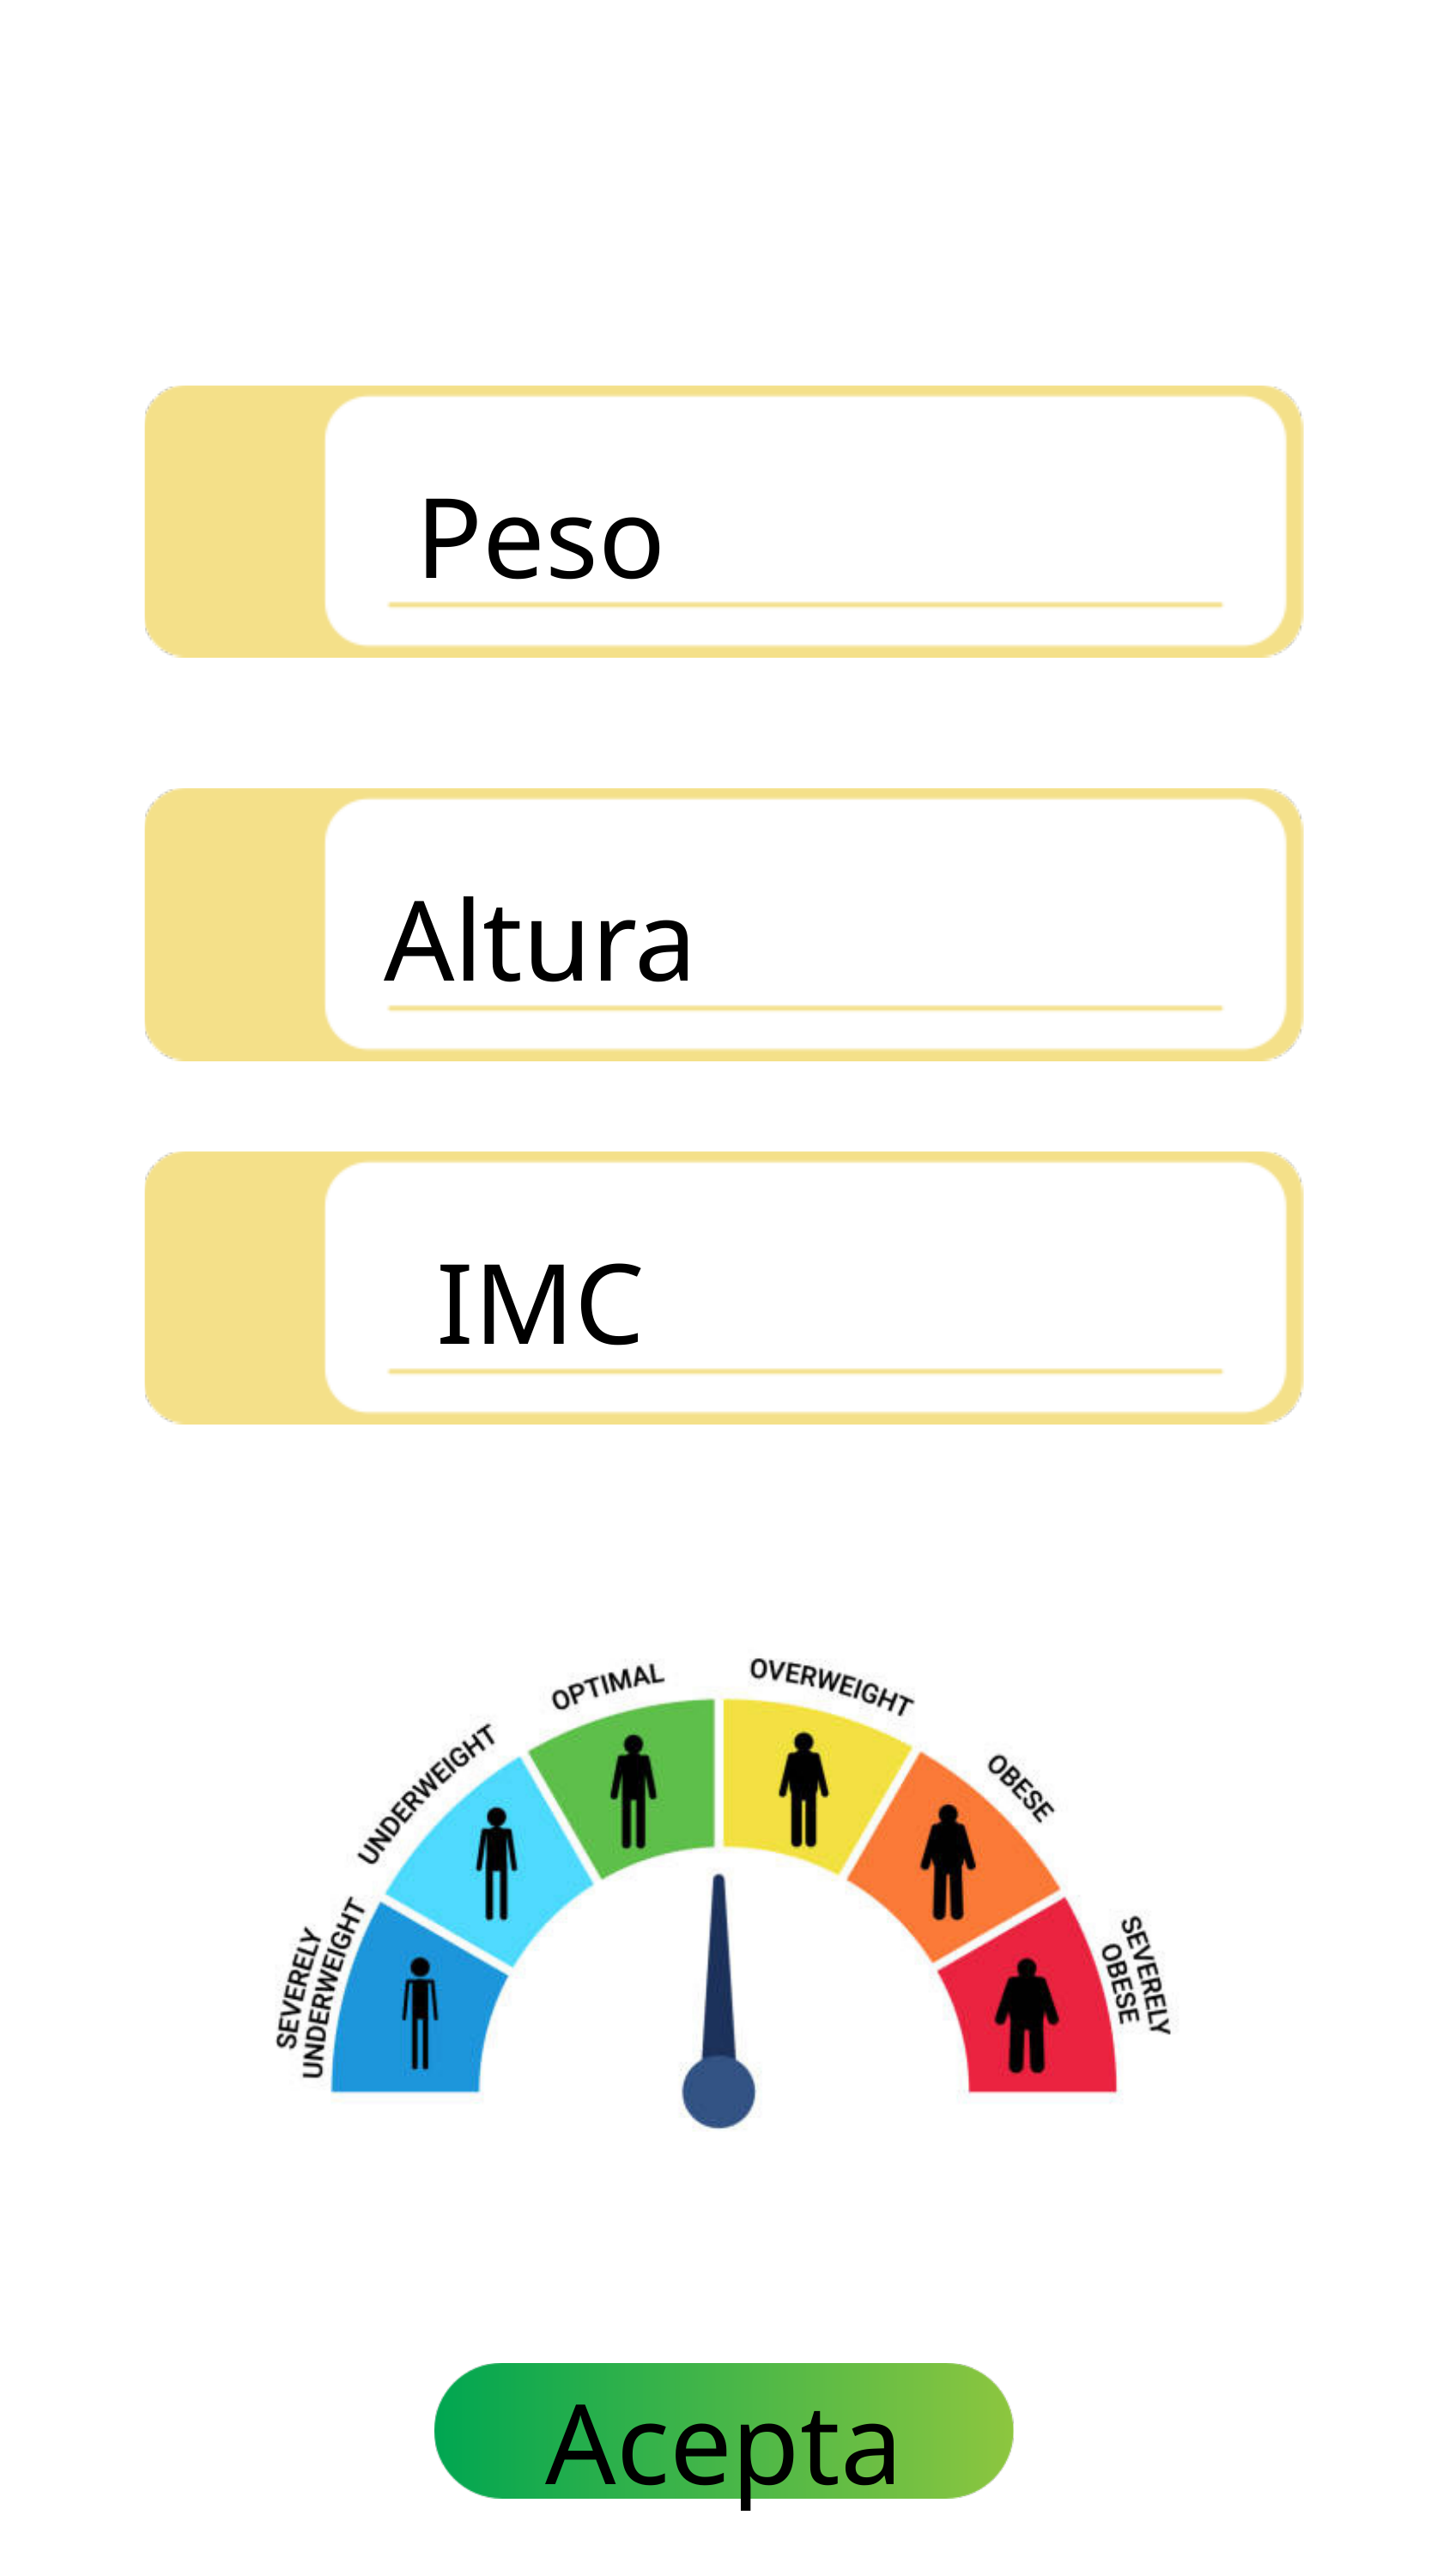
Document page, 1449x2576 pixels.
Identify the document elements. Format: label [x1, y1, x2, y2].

text_box [0, 1151, 1304, 1425]
text_box [192, 1450, 1256, 2337]
text_box [0, 385, 1304, 659]
text_box [433, 2363, 1015, 2499]
text_box [0, 788, 1304, 1061]
